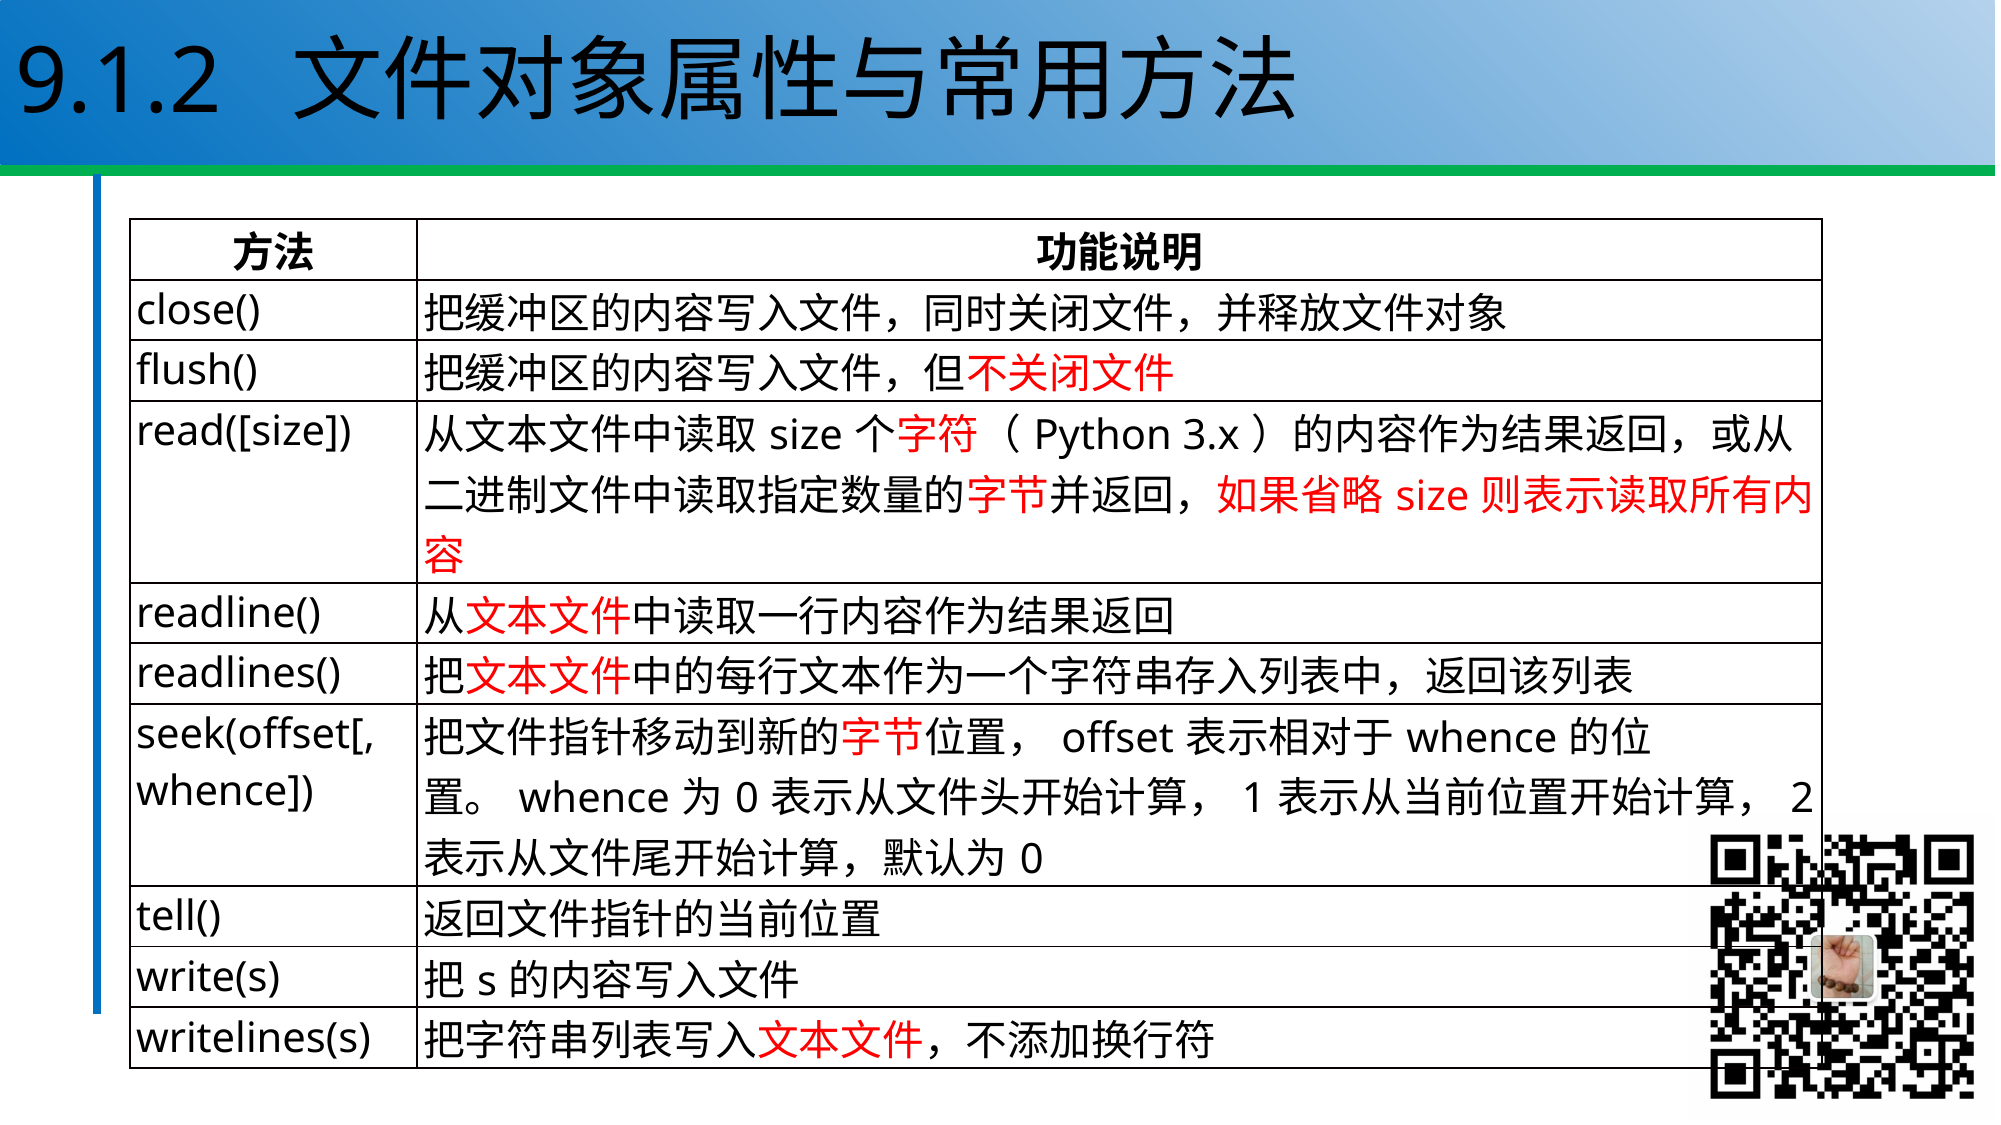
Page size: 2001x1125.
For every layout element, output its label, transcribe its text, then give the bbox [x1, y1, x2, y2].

table_cell readline() [131, 584, 416, 642]
table_cell 把缓冲区的内容写入文件，同时关闭文件，并释放文件对象 [418, 281, 1821, 339]
table_cell 把s的内容写入文件 [418, 947, 1821, 1006]
table_cell read([size]) [131, 402, 416, 582]
table_cell close() [131, 281, 416, 339]
table_cell writelines(s) [131, 1008, 416, 1067]
table_cell write(s) [131, 947, 416, 1006]
table_cell 把字符串列表写入文本文件，不添加换行符 [418, 1008, 1821, 1067]
table_cell tell() [131, 887, 416, 946]
table_cell seek(offset[, whence]) [131, 705, 416, 885]
table_header 功能说明 [418, 220, 1821, 279]
table_header 方法 [131, 220, 416, 279]
table_cell 把文件指针移动到新的字节位置，offset表示相对于whence的位置。whence为0表示从文件头开始计算，1表示从当前位置开始计算，2表示从文件尾开始计算，默认为0 [418, 705, 1821, 885]
table_cell 把缓冲区的内容写入文件，但不关闭文件 [418, 341, 1821, 400]
picture [1689, 813, 1995, 1120]
table_cell 把文本文件中的每行文本作为一个字符串存入列表中，返回该列表 [418, 644, 1821, 703]
slide_number [1412, 1042, 1863, 1103]
table_cell flush() [131, 341, 416, 400]
table_cell 返回文件指针的当前位置 [418, 887, 1821, 946]
table_cell 从文本文件中读取一行内容作为结果返回 [418, 584, 1821, 642]
table_cell 从文本文件中读取size个字符（Python 3.x）的内容作为结果返回，或从二进制文件中读取指定数量的字节并返回，如果省略size则表示读取所有内容 [418, 402, 1821, 582]
table_cell readlines() [131, 644, 416, 703]
title 9.1.2 文件对象属性与常用方法 [0, 0, 1995, 165]
